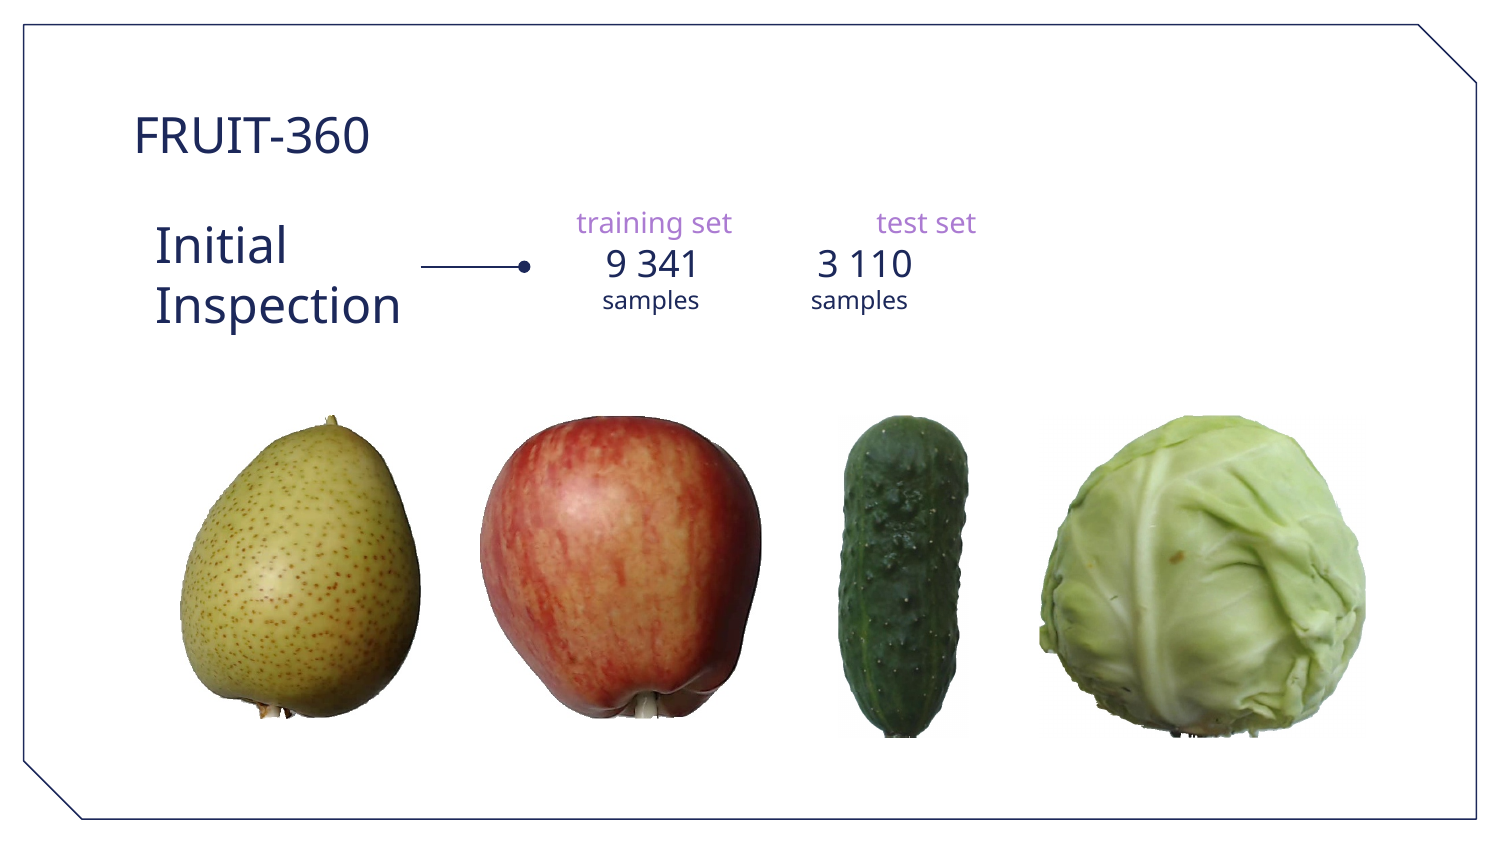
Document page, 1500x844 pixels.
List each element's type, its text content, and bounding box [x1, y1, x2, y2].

text_box training set test set 9 341 3 110 samples samples [561, 239, 1054, 330]
picture [837, 415, 969, 738]
picture [480, 415, 762, 719]
title FRUIT-360 [118, 88, 1383, 183]
text_box [306, 0, 799, 66]
text_box Initial Inspection [140, 273, 481, 349]
picture [1039, 415, 1367, 738]
picture [180, 415, 421, 719]
